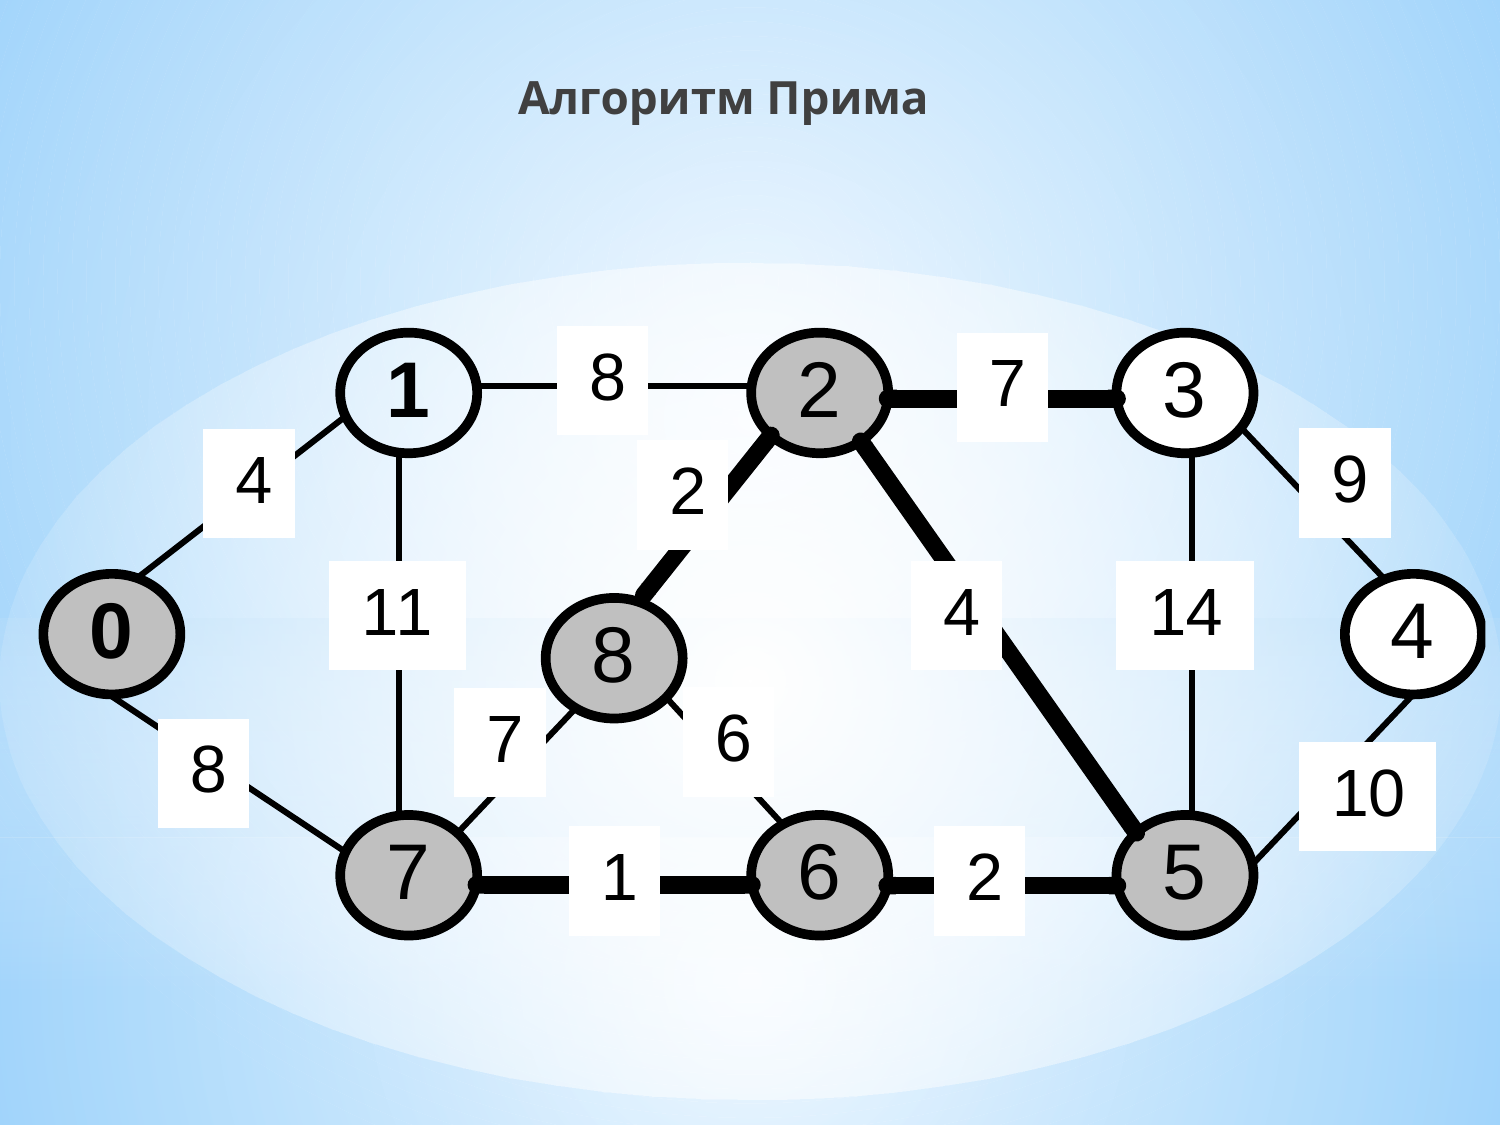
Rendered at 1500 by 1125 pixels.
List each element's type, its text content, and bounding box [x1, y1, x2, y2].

picture [29, 314, 1486, 960]
list Алгоритм Прима [194, 60, 1245, 149]
